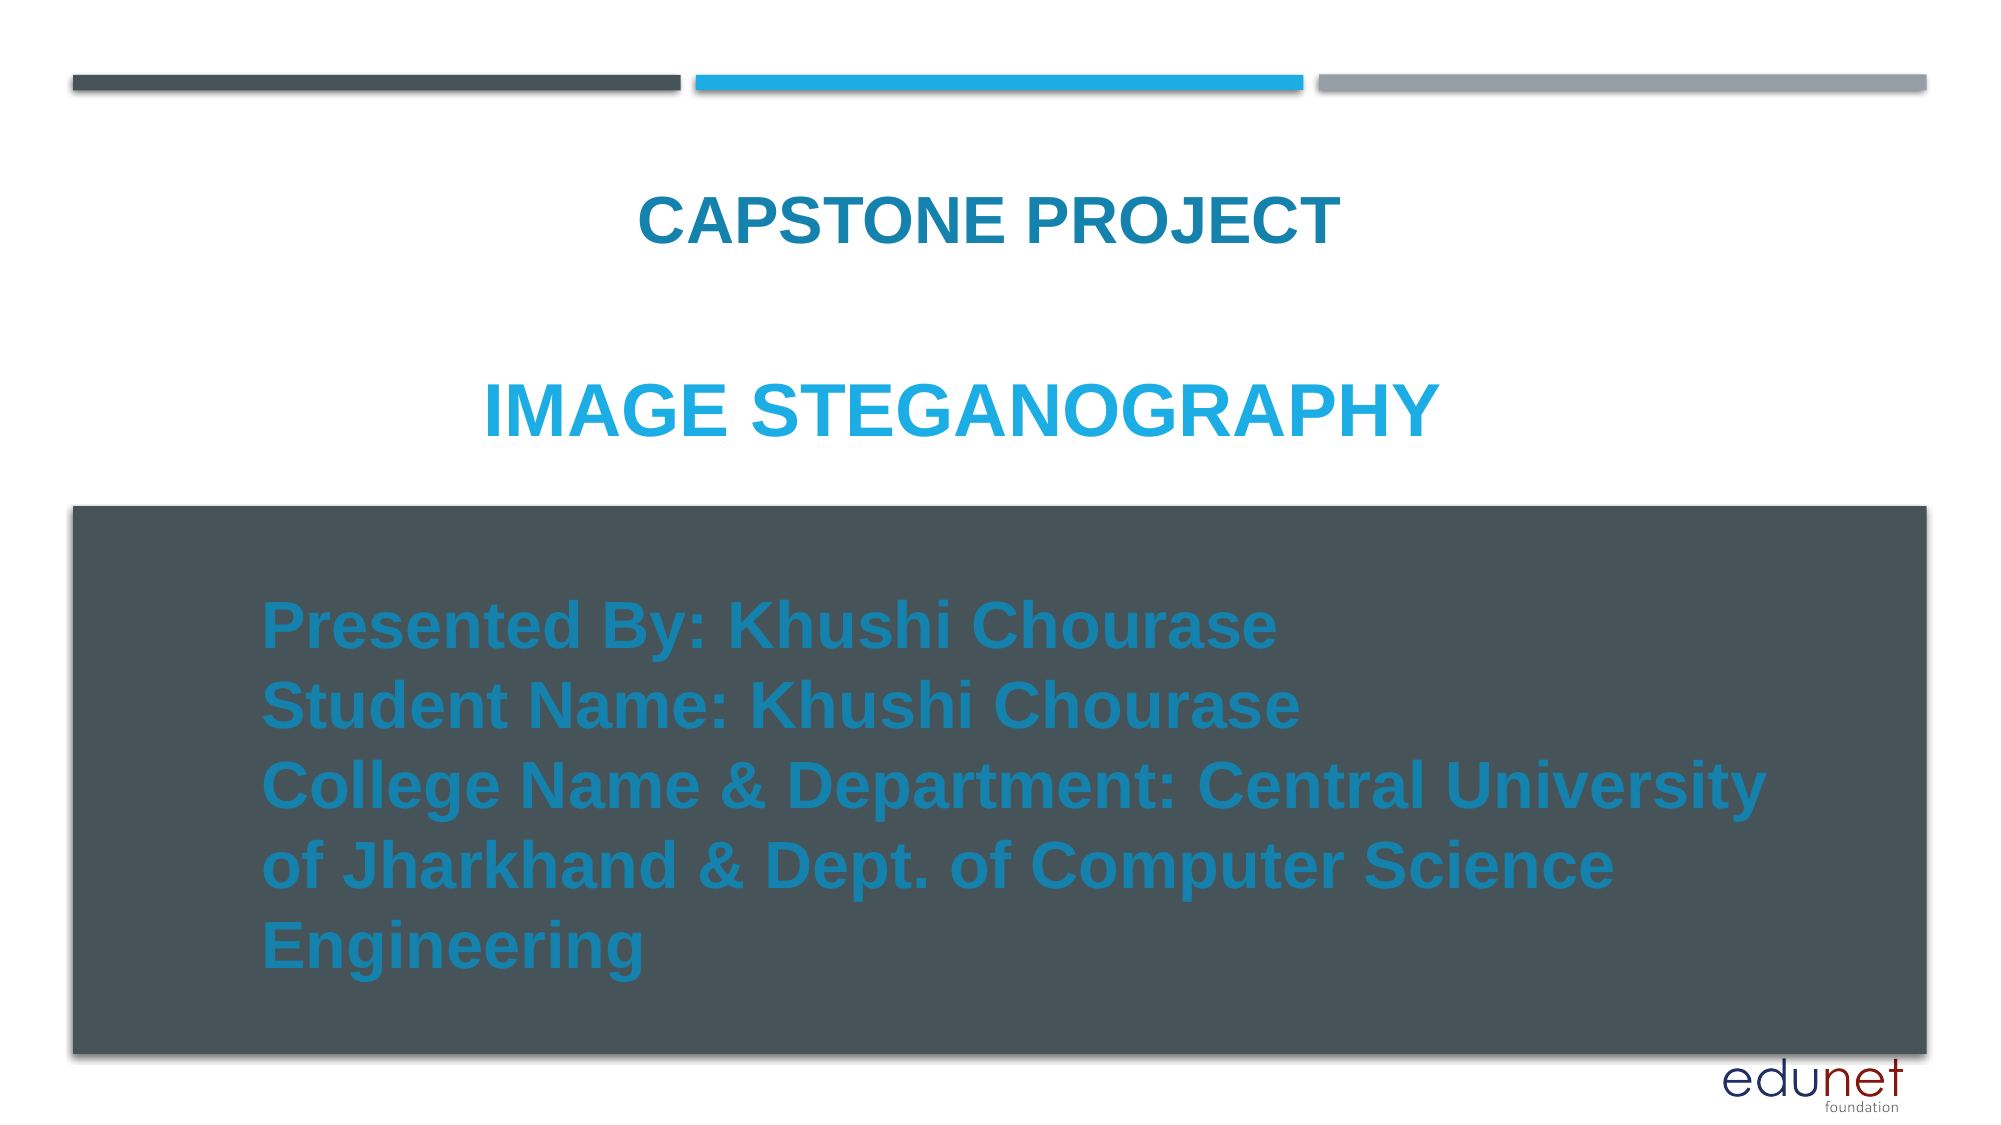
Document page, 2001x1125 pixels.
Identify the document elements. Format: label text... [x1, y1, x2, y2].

text_box Presented By: Khushi Chourase Student Name: Khushi Chourase College Name & Department: Central University of Jharkhand & Dept. of Computer Science Engineering [246, 574, 1821, 1040]
picture [1719, 1056, 1905, 1116]
text_box CAPSTONE PROJECT [0, 169, 2000, 265]
title Image steganography [222, 298, 1723, 460]
